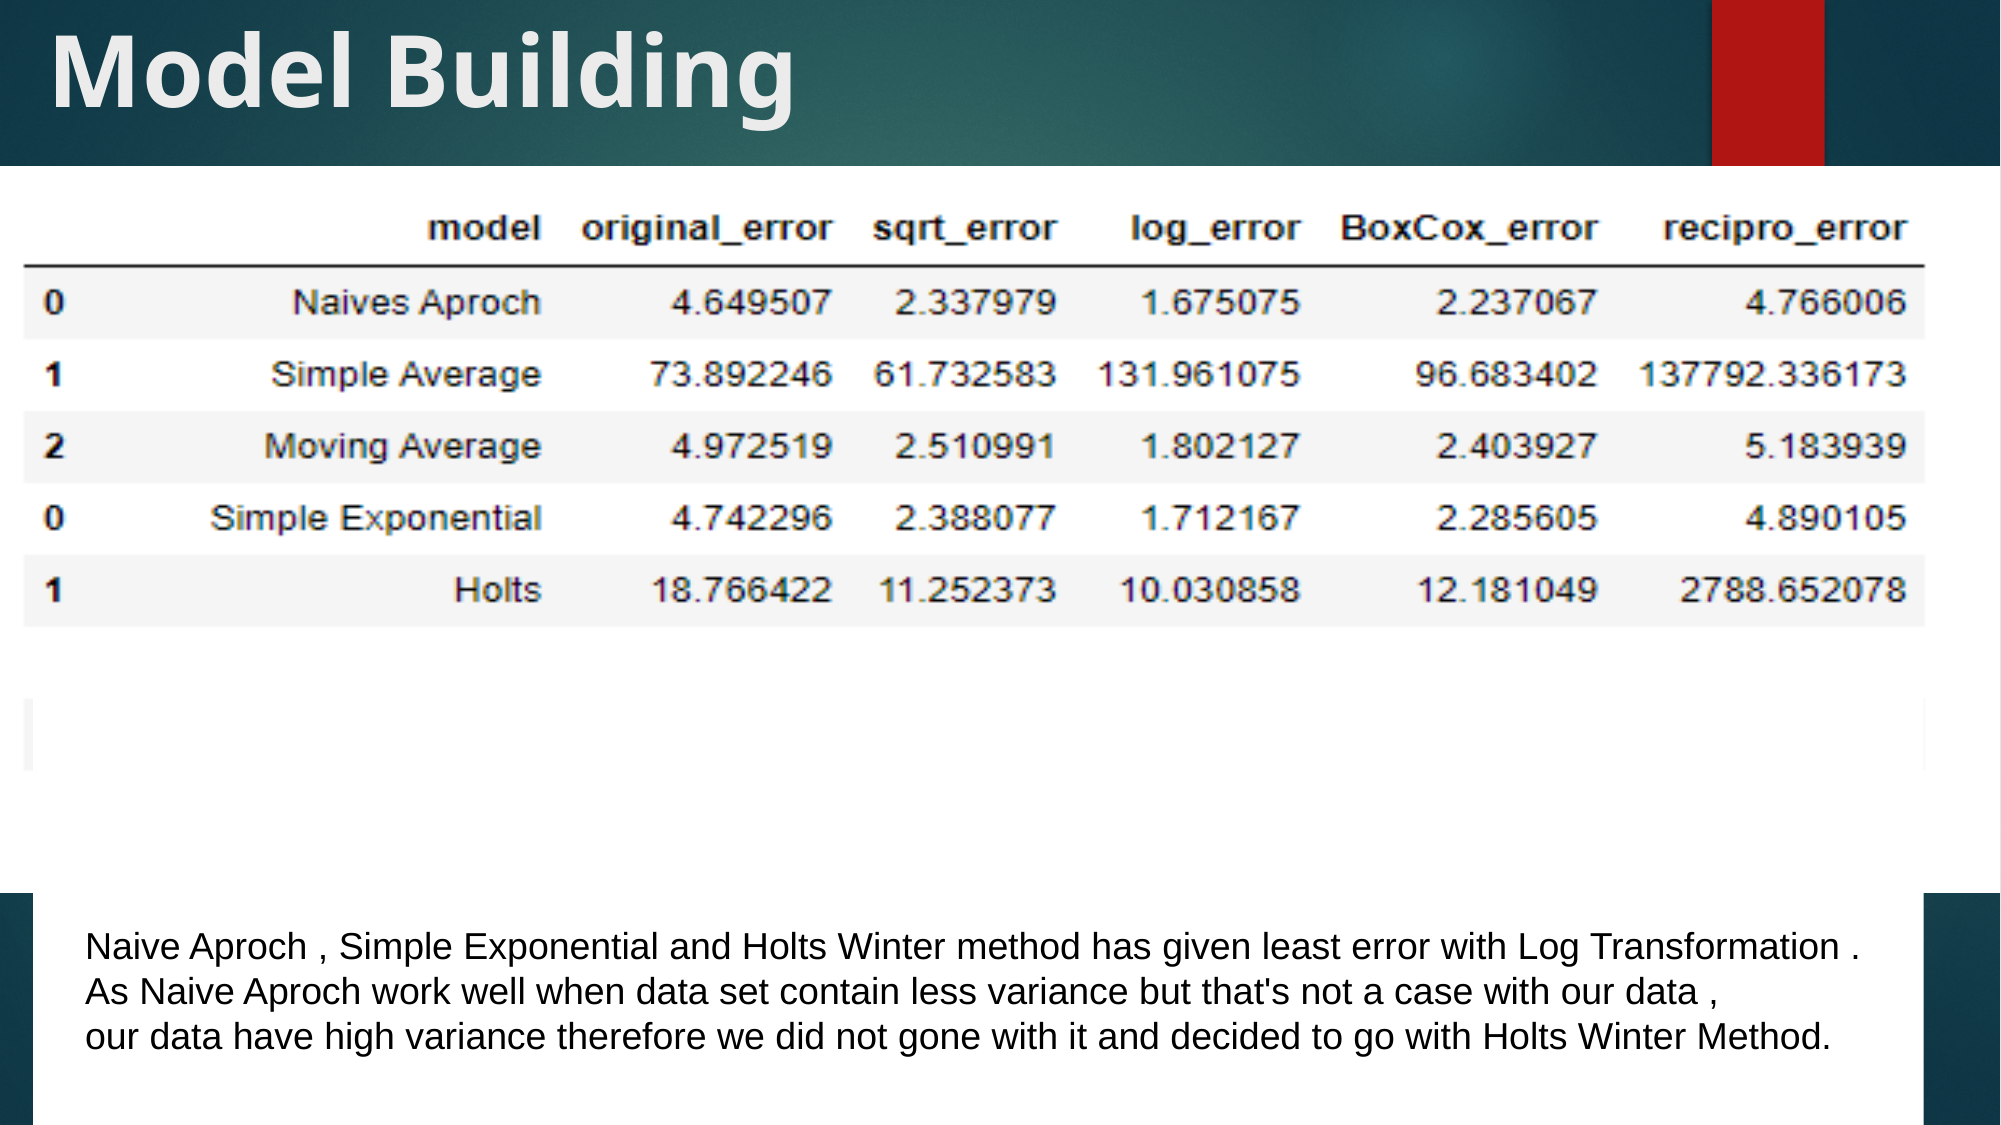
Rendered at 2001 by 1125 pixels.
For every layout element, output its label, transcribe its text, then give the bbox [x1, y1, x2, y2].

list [0, 166, 2000, 893]
picture [0, 893, 33, 1125]
title Model Building [33, 0, 1758, 165]
list Naive Aproch , Simple Exponential and Holts Winter method has given least error with Log Transformation . As Naive Aproch work well when data set contain less variance but that's not a case with our data , our data have high variance therefore we did not gone with it and decided to go with Holts Winter Method. [33, 904, 1924, 1125]
